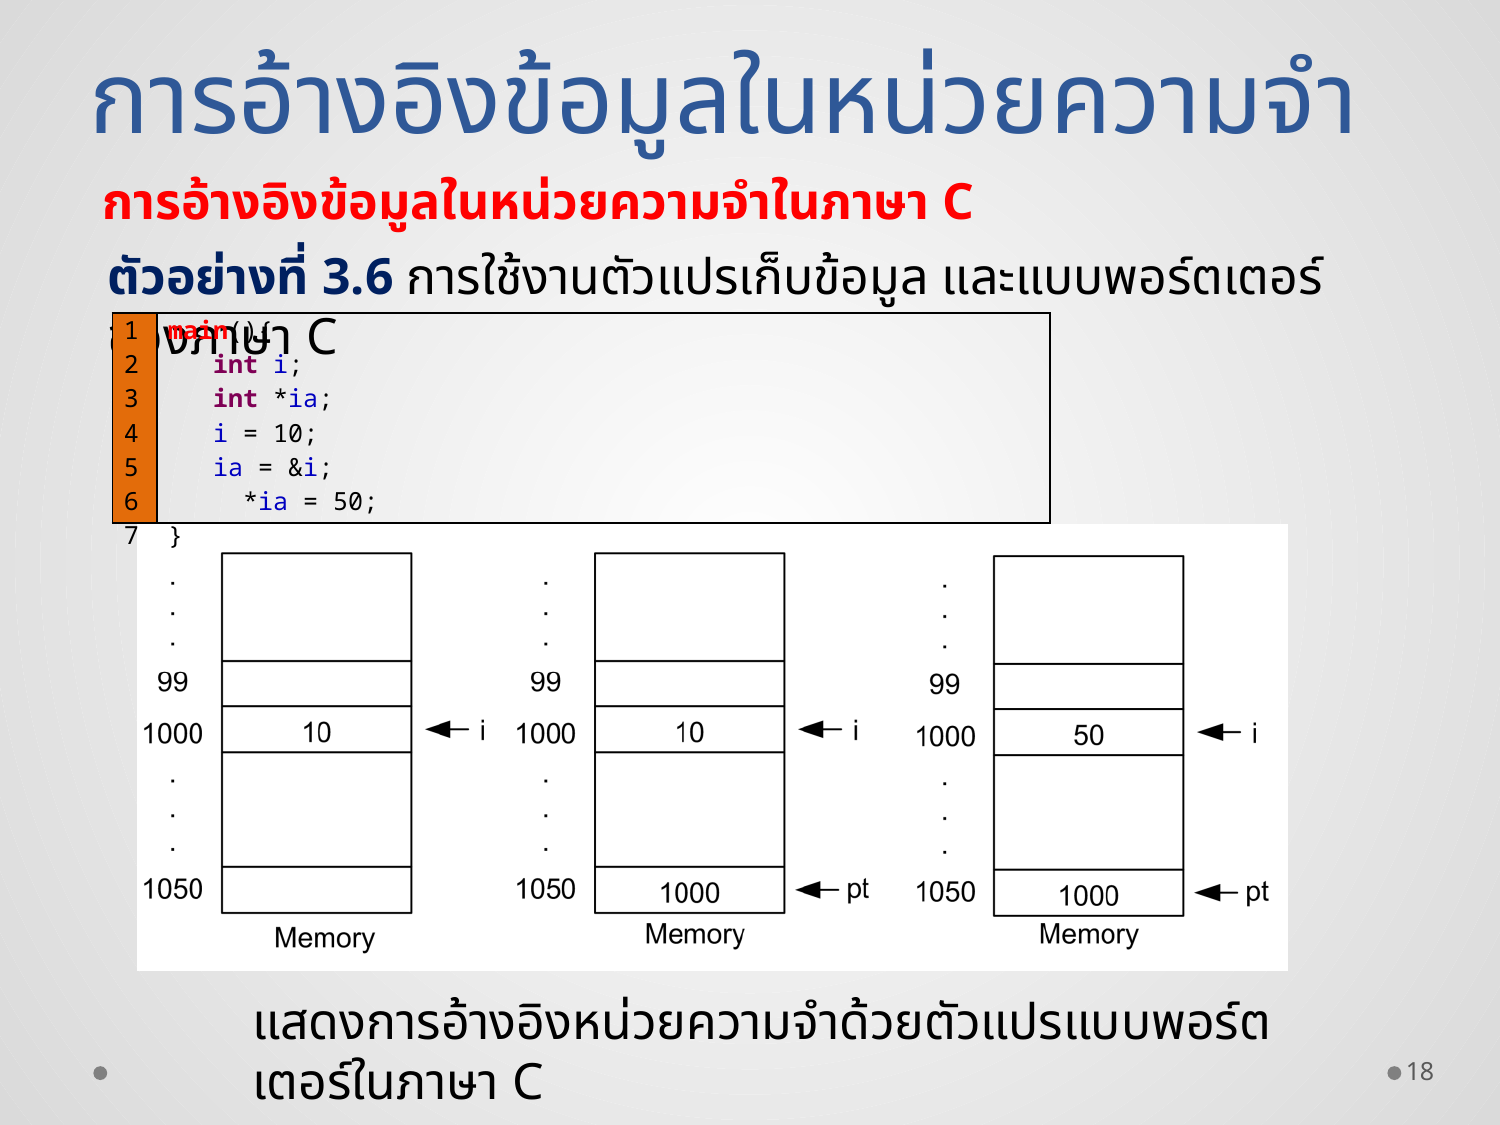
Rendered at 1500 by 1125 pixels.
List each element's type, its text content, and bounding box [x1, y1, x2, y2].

text_box ตัวอย่างที่ 3.6 การใช้งานตัวแปรเก็บข้อมูล และแบบพอร์ตเตอร์ของภาษา C [92, 237, 1400, 373]
text_box การอ้างอิงข้อมูลในหน่วยความจำ [74, 24, 1425, 175]
text_box แสดงการอ้างอิงหน่วยความจำด้วยตัวแปรแบบพอร์ตเตอร์ในภาษา C [237, 982, 1363, 1118]
table_header main(){ int i; int *ia; i = 10; ia = &i; *ia = 50; } [158, 314, 1049, 522]
picture [137, 524, 1288, 971]
text_box การอ้างอิงข้อมูลในหน่วยความจำในภาษา C [87, 161, 1213, 237]
table_header 1 2 3 4 5 6 7 [113, 314, 156, 522]
slide_number 18 [1401, 1042, 1494, 1103]
